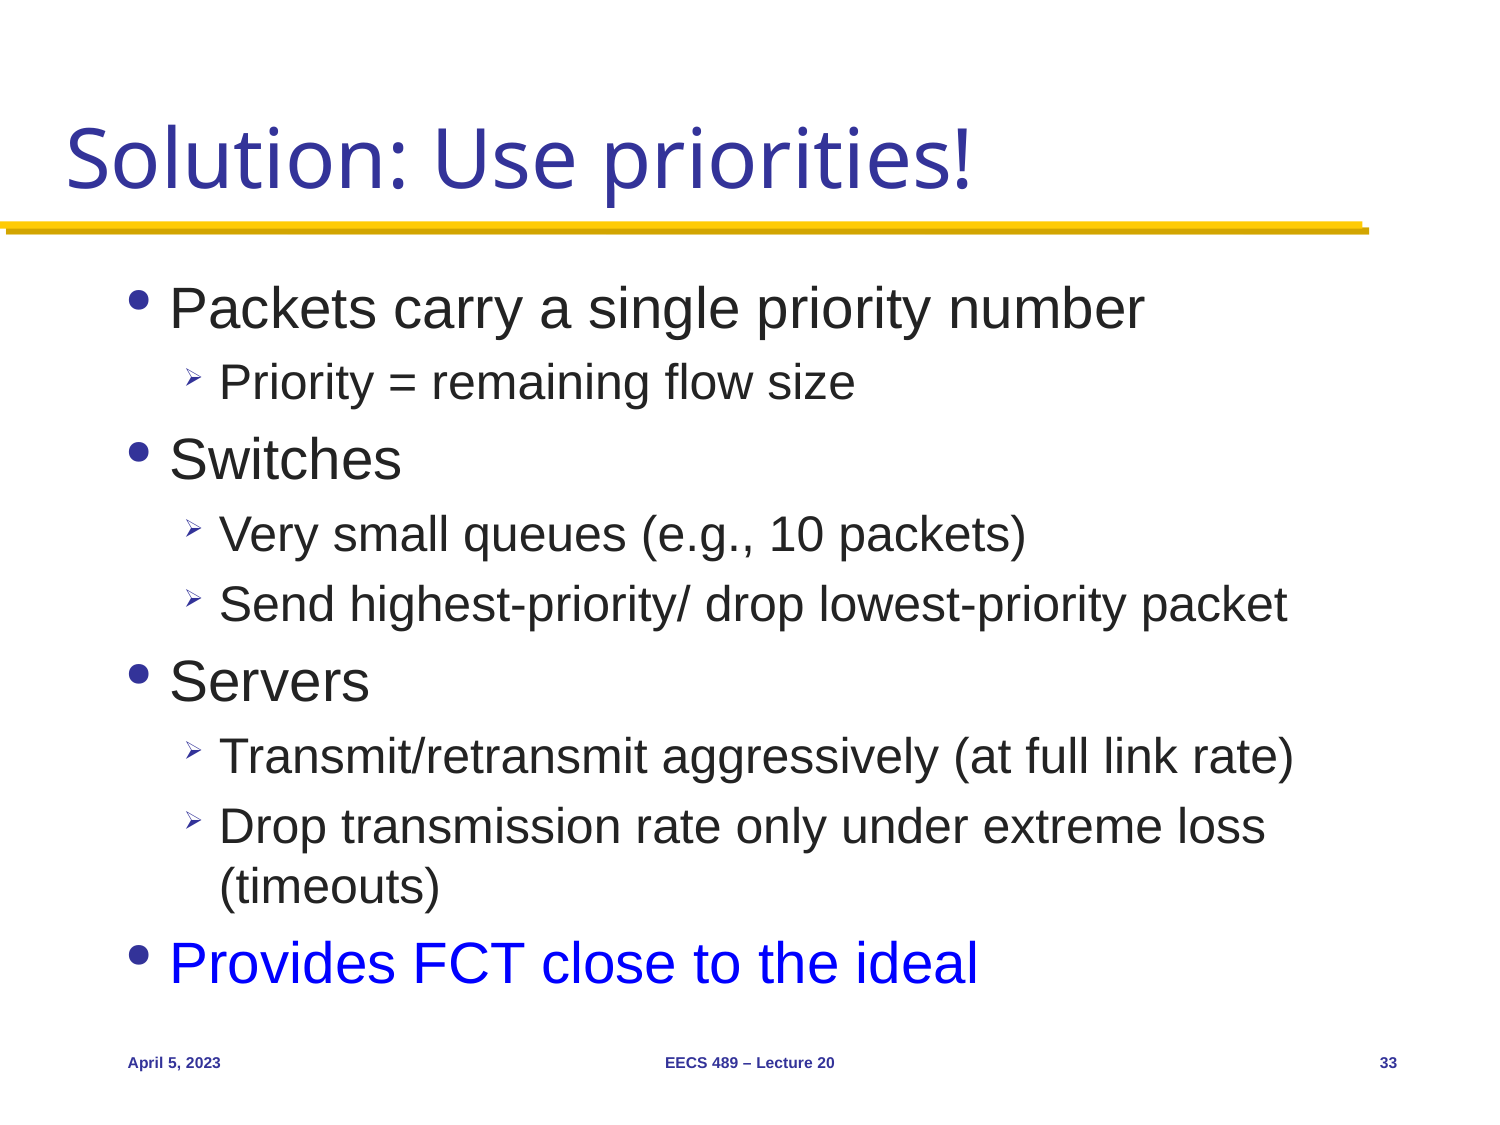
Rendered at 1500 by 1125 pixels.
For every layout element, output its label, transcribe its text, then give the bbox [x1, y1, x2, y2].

title Solution: Use priorities! [49, 24, 1451, 213]
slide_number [112, 1024, 426, 1101]
slide_number 33 [1312, 1024, 1413, 1101]
footer EECS 489 – Lecture 20 [512, 1024, 988, 1101]
list Packets carry a single priority number Priority = remaining flow size Switches Very small queues (e.g., 10 packets) Send highest-priority/ drop lowest-priority packet Servers Transmit/retransmit aggressively (at full link rate) Drop transmission rate only under extreme loss (timeouts) Provides FCT close to the ideal [112, 262, 1413, 988]
